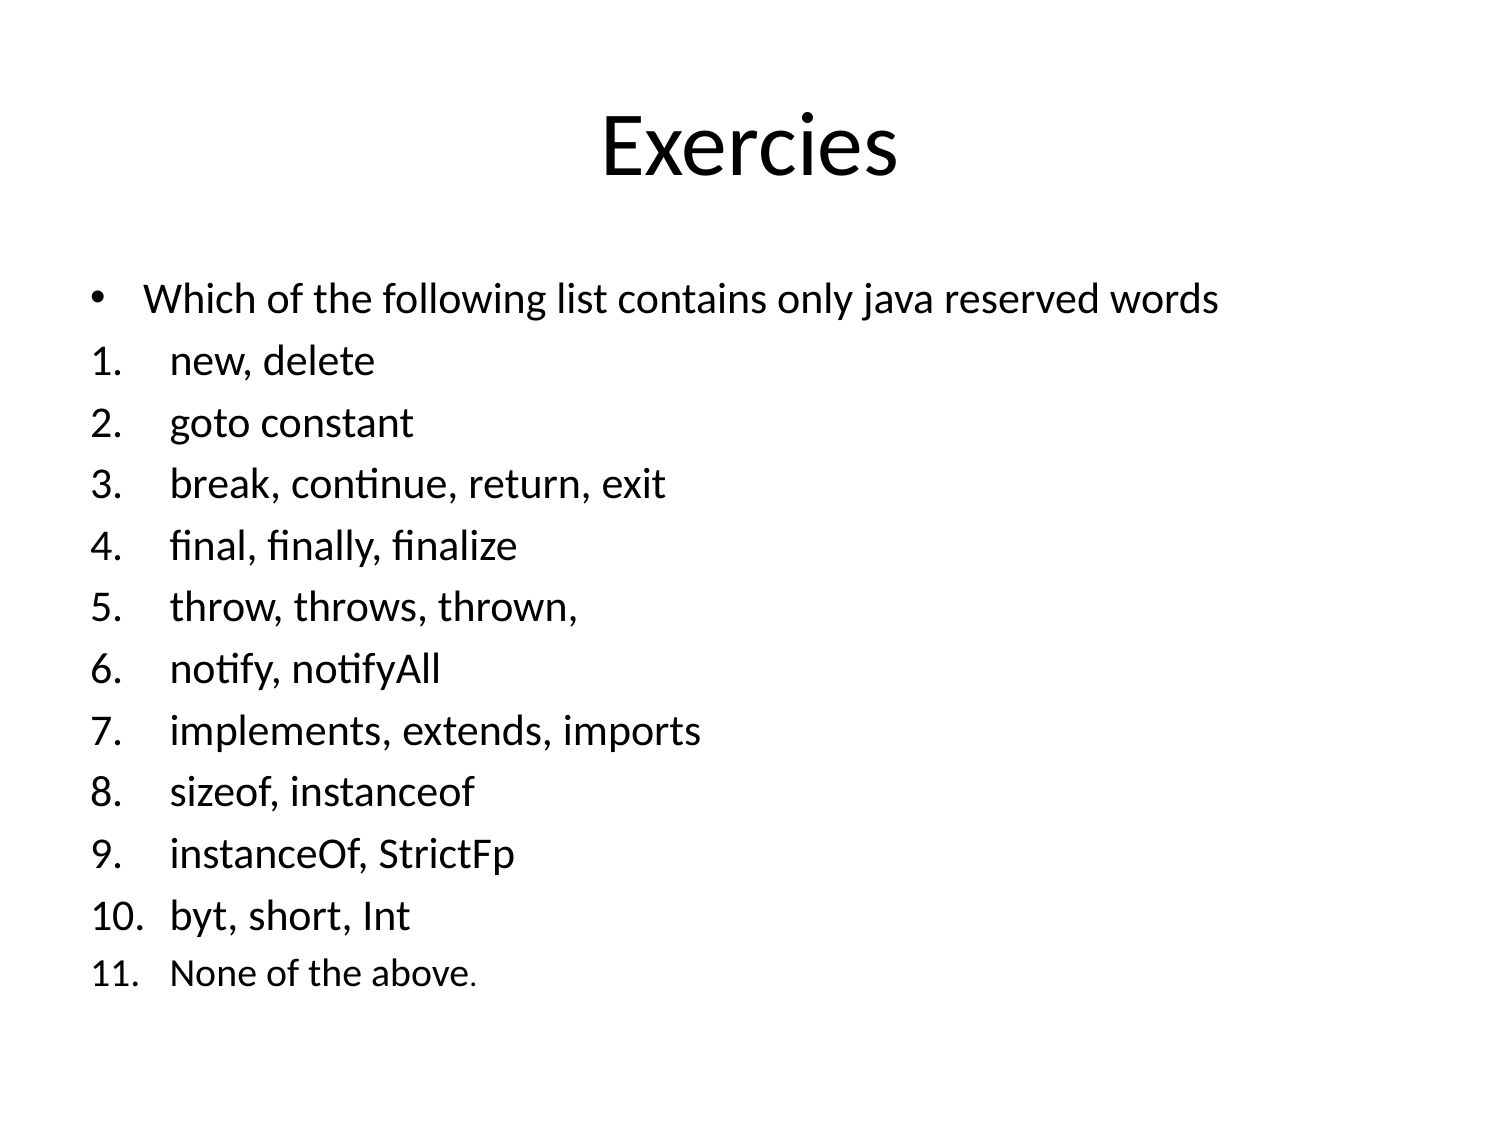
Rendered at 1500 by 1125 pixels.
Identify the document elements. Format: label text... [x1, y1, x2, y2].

title Exercies [75, 45, 1425, 233]
list Which of the following list contains only java reserved words new, delete goto constant break, continue, return, exit final, finally, finalize throw, throws, thrown, notify, notifyAll implements, extends, imports sizeof, instanceof instanceOf, StrictFp byt, short, Int None of the above. [75, 262, 1425, 1005]
